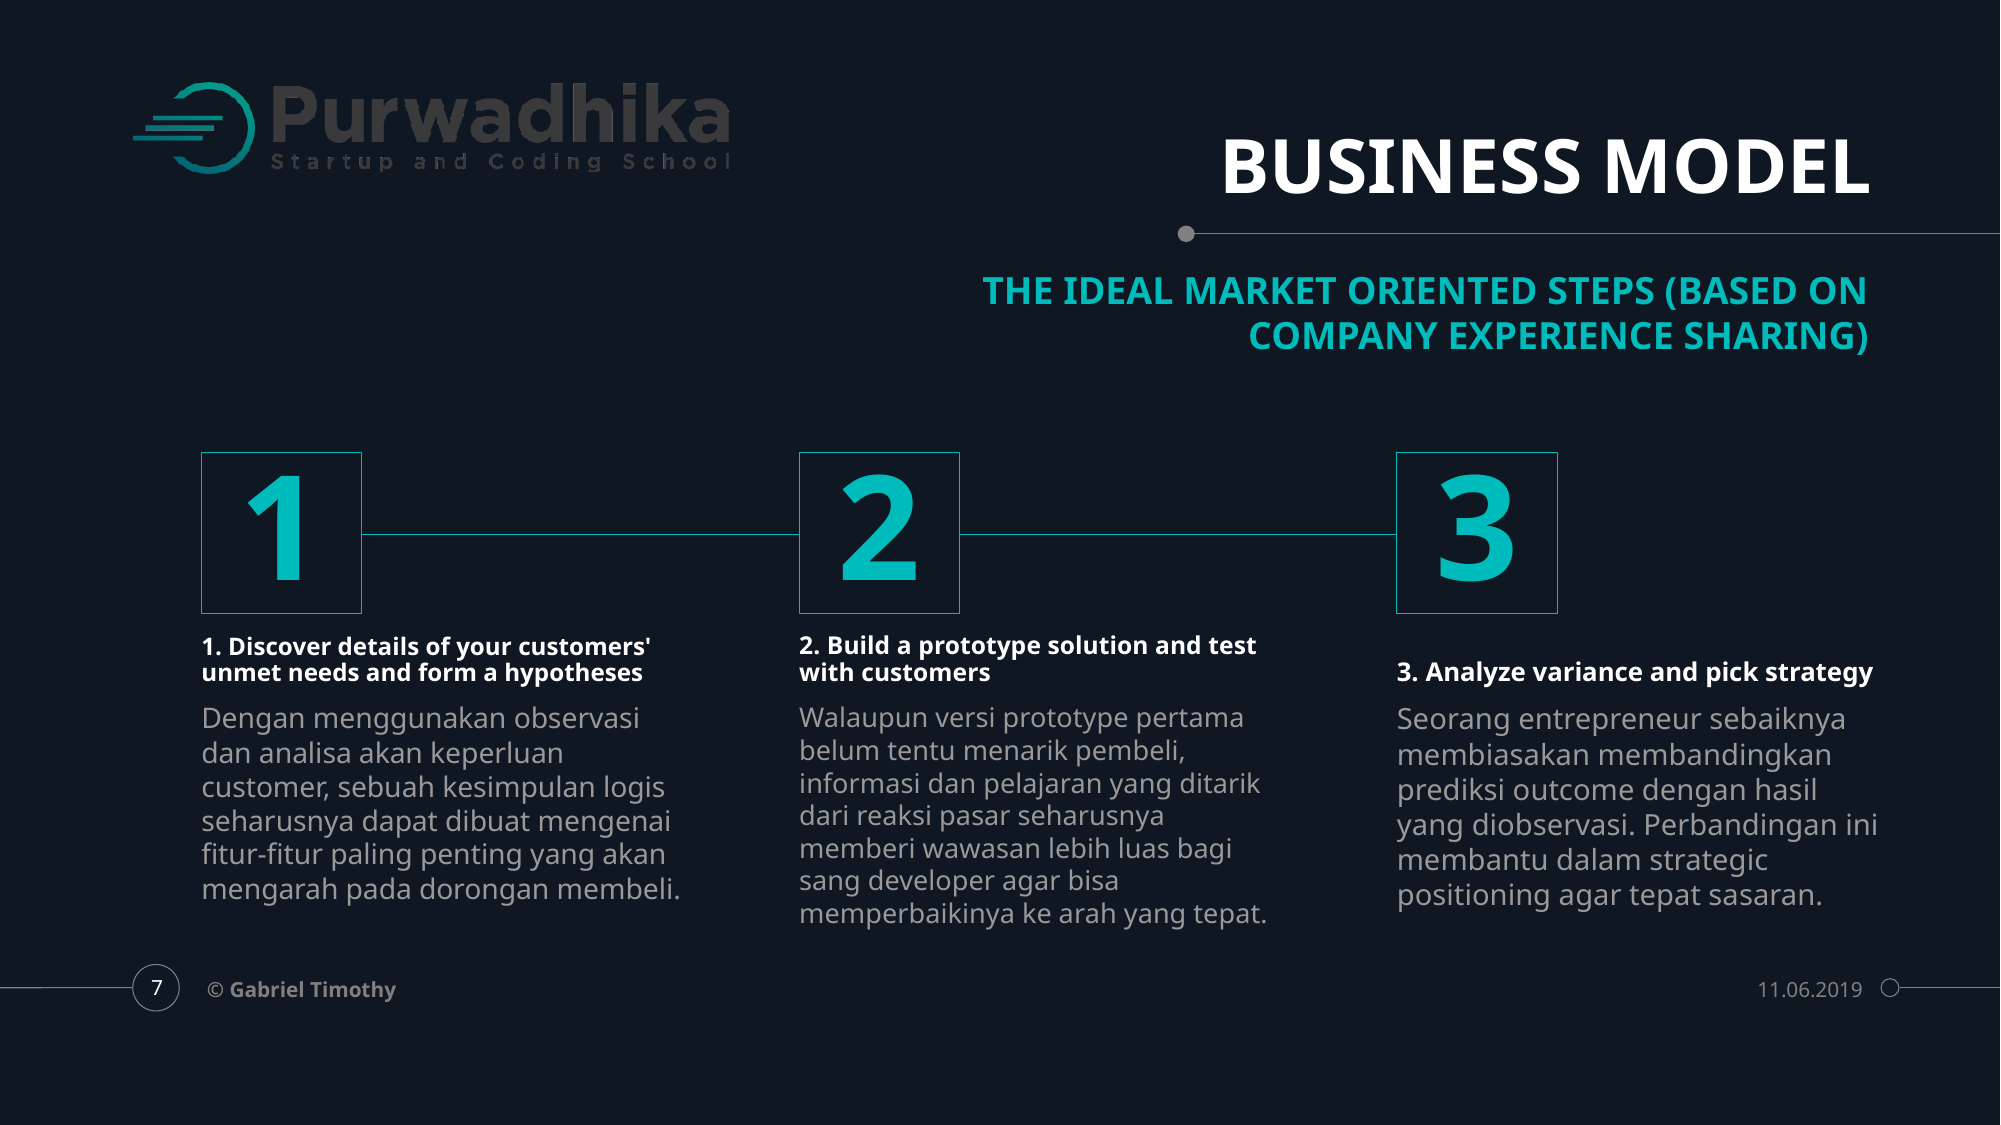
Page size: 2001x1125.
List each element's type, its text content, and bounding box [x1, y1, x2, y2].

list THE IDEAL MARKET ORIENTED STEPS (BASED ON COMPANY EXPERIENCE SHARING) [837, 266, 1870, 361]
list 3 [1396, 452, 1558, 614]
slide_number 7 [127, 964, 186, 1014]
list 1. Discover details of your customers' unmet needs and form a hypotheses [201, 632, 685, 687]
list 3. Analyze variance and pick strategy [1396, 632, 1880, 687]
picture [127, 77, 735, 179]
title BUSINESS MODEL [837, 116, 1873, 210]
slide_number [1643, 964, 1863, 1014]
list Seorang entrepreneur sebaiknya membiasakan membandingkan prediksi outcome dengan hasil yang diobservasi. Perbandingan ini membantu dalam strategic positioning agar tepat sasaran. [1396, 700, 1880, 934]
list 2 [799, 452, 960, 614]
list 2. Build a prototype solution and test with customers [799, 632, 1283, 687]
list Walaupun versi prototype pertama belum tentu menarik pembeli, informasi dan pelajaran yang ditarik dari reaksi pasar seharusnya memberi wawasan lebih luas bagi sang developer agar bisa memperbaikinya ke arah yang tepat. [799, 700, 1283, 934]
footer © Gabriel Timothy [191, 964, 671, 1014]
list 1 [201, 452, 362, 614]
list Dengan menggunakan observasi dan analisa akan keperluan customer, sebuah kesimpulan logis seharusnya dapat dibuat mengenai fitur-fitur paling penting yang akan mengarah pada dorongan membeli. [201, 700, 685, 934]
